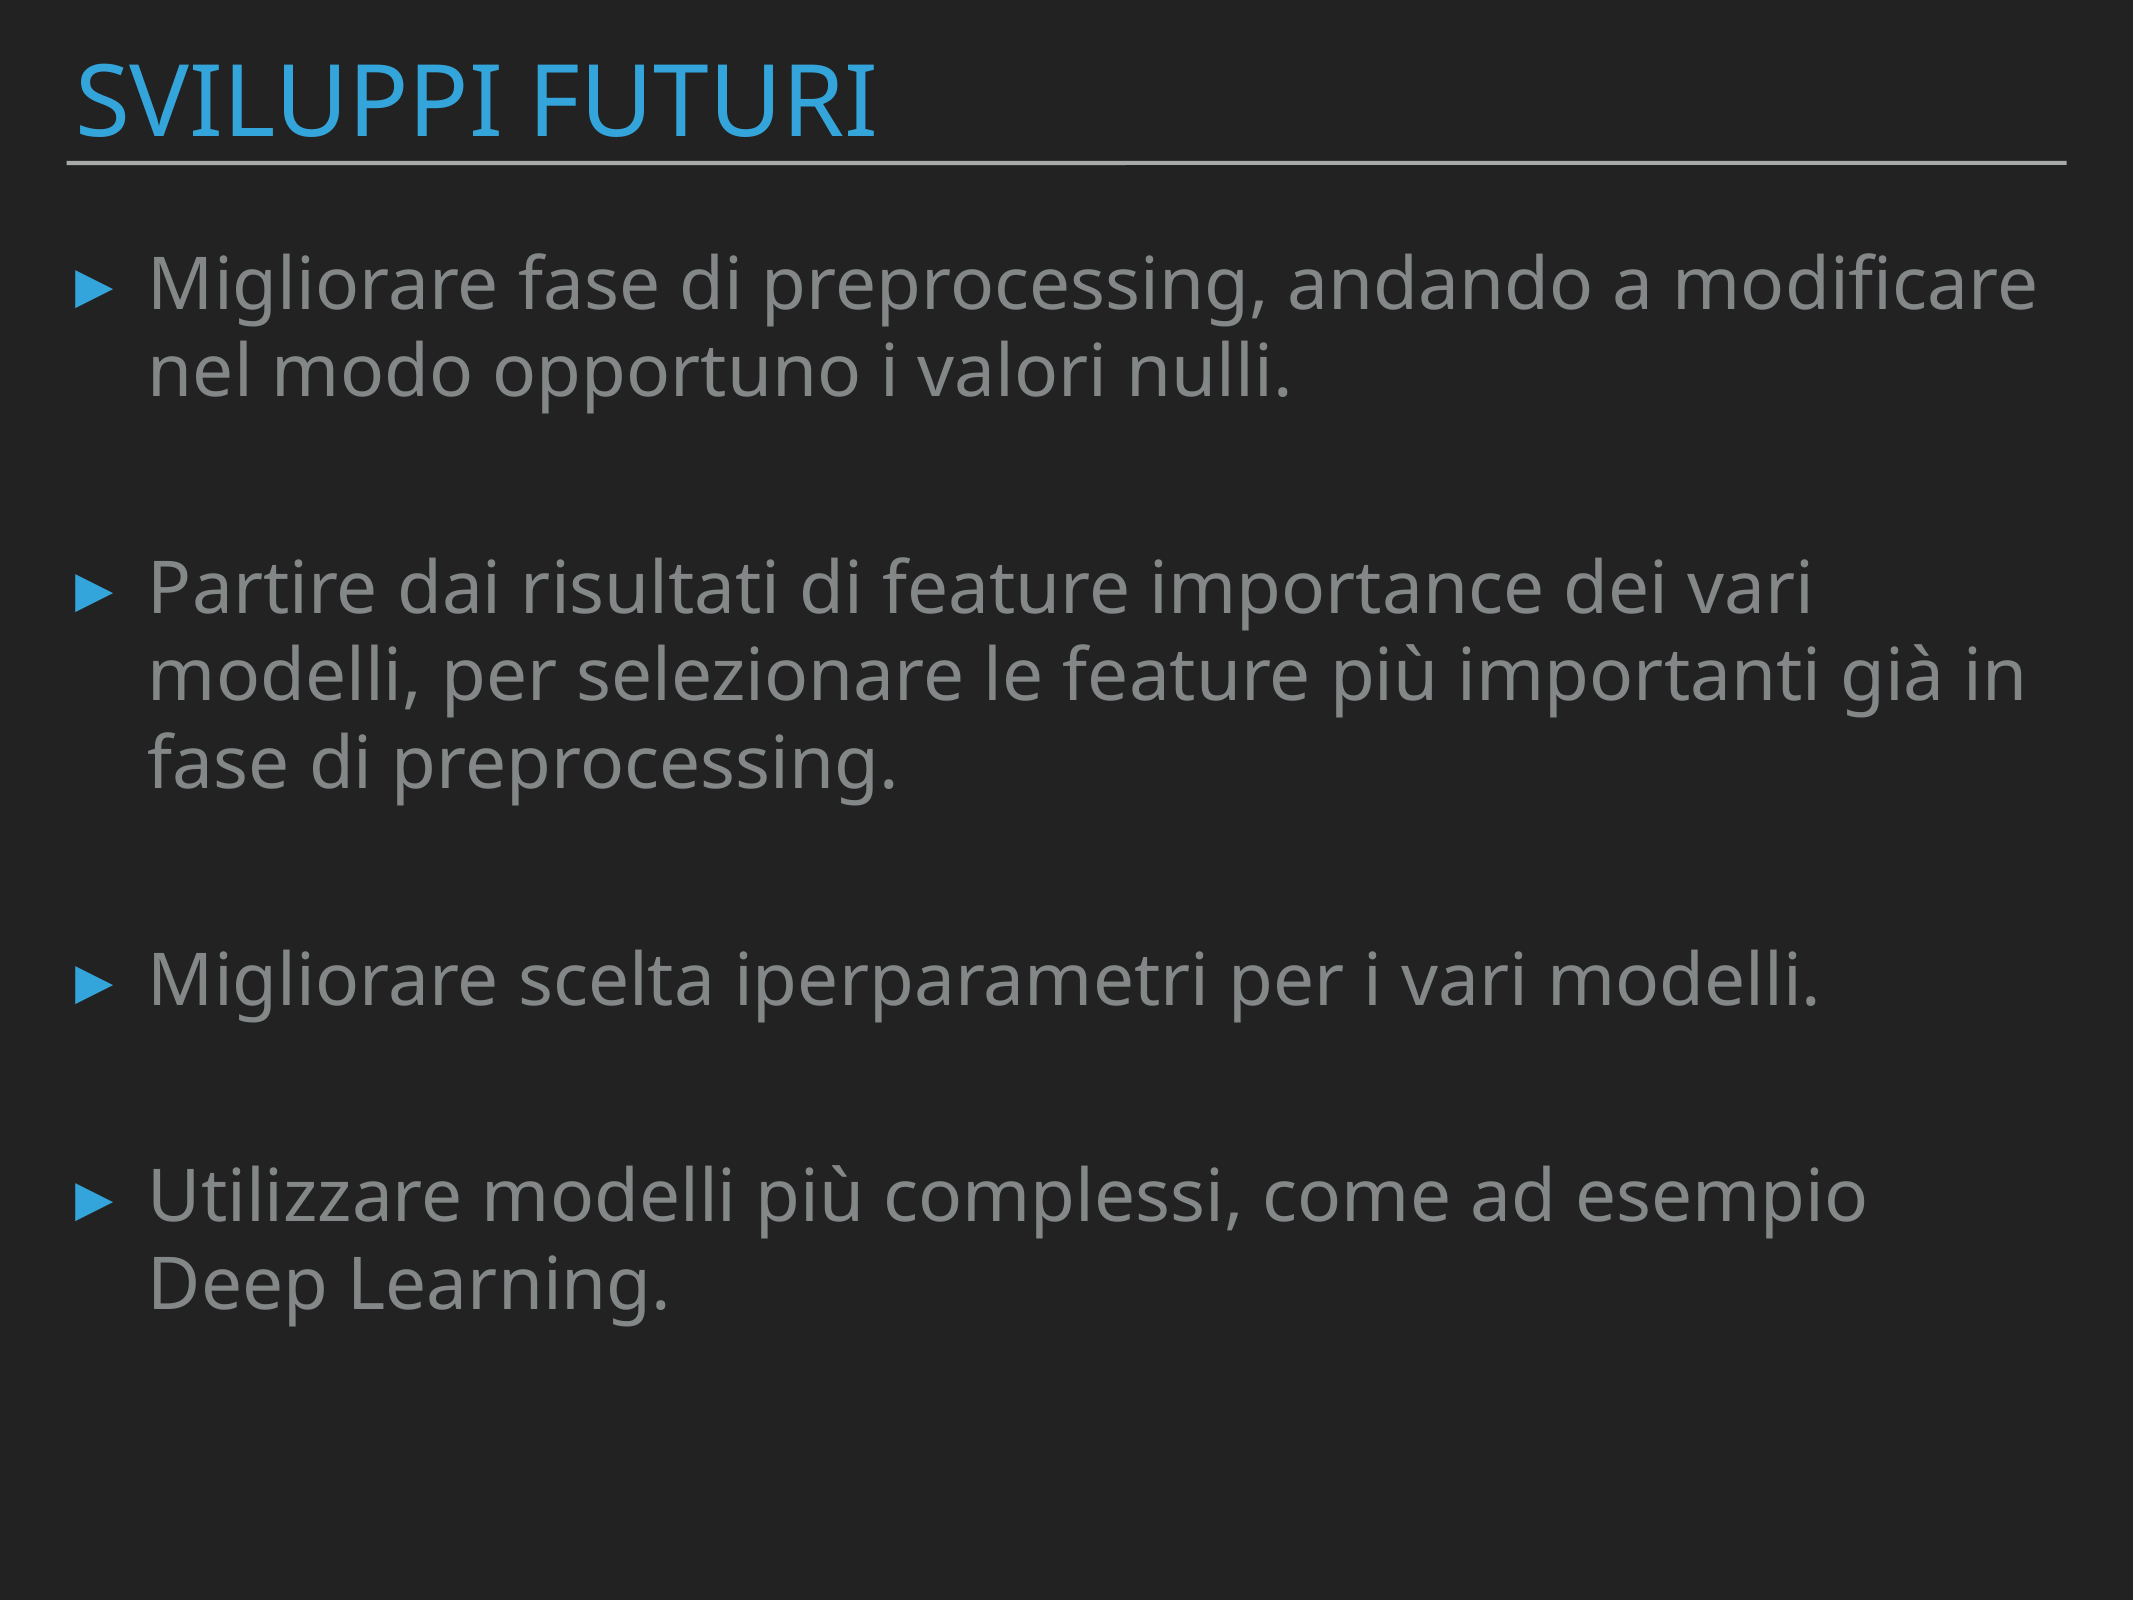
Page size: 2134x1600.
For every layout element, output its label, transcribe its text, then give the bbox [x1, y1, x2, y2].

list Migliorare fase di preprocessing, andando a modificare nel modo opportuno i valori nulli. Partire dai risultati di feature importance dei vari modelli, per selezionare le feature più importanti già in fase di preprocessing. Migliorare scelta iperparametri per i vari modelli. Utilizzare modelli più complessi, come ad esempio Deep Learning. [66, 227, 2068, 1577]
title Sviluppi futuri [66, 50, 2068, 171]
